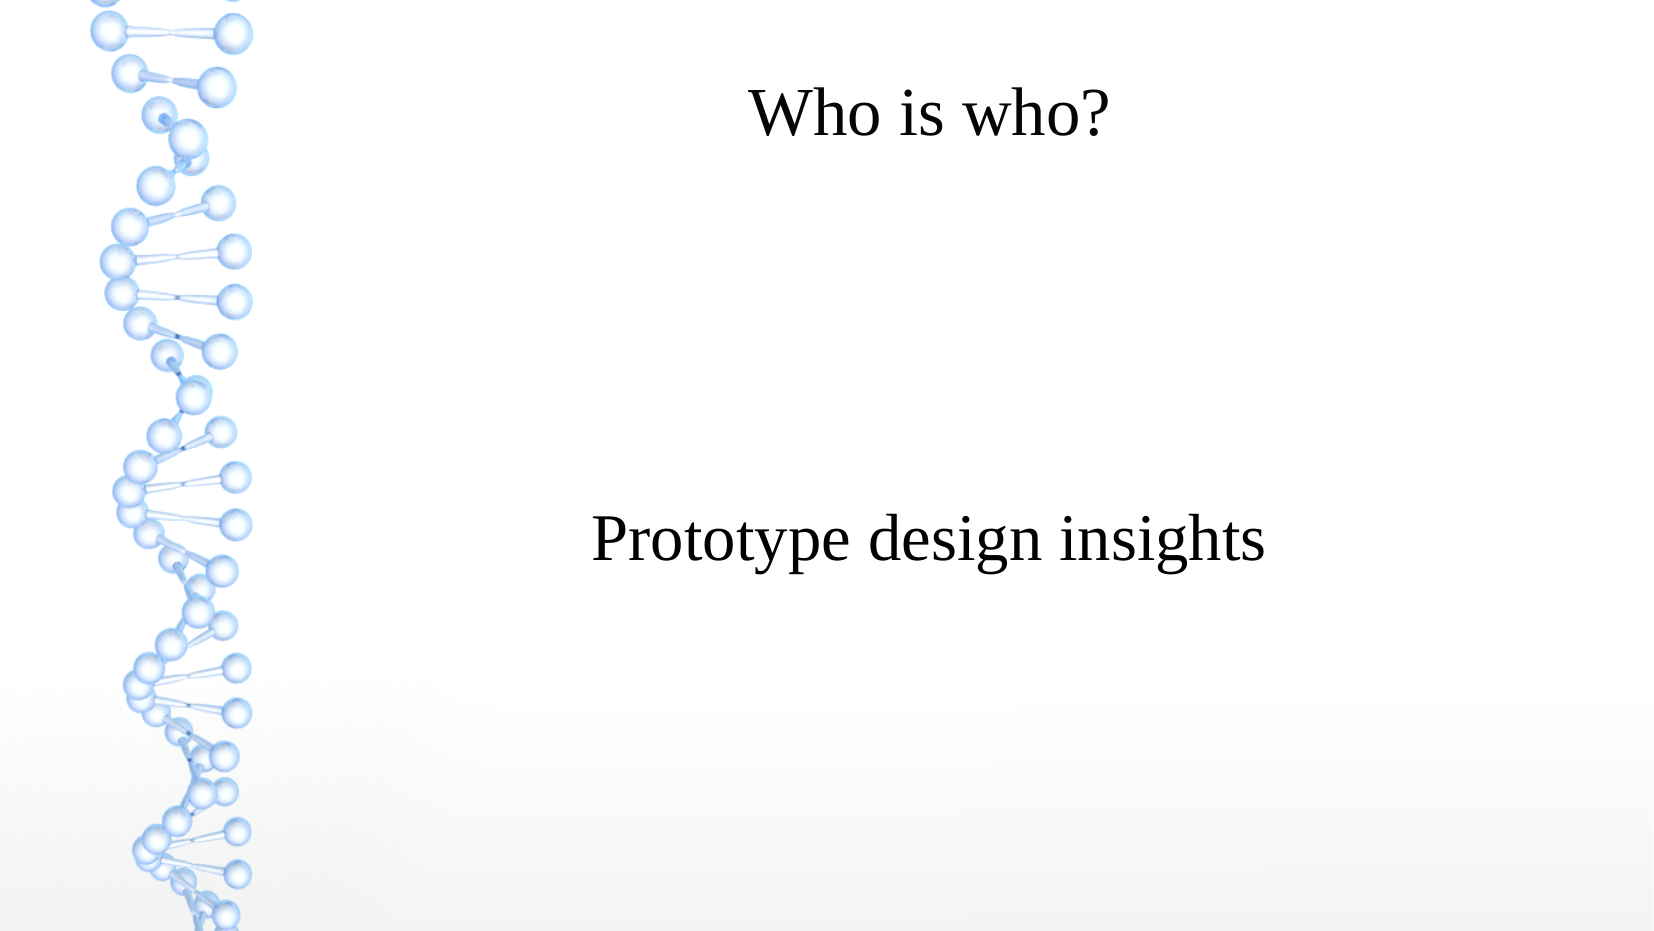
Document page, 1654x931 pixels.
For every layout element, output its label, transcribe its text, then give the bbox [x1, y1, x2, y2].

picture [0, 0, 1654, 931]
text_box Prototype design insights [265, 224, 1595, 764]
text_box Who is who? [265, 35, 1595, 189]
